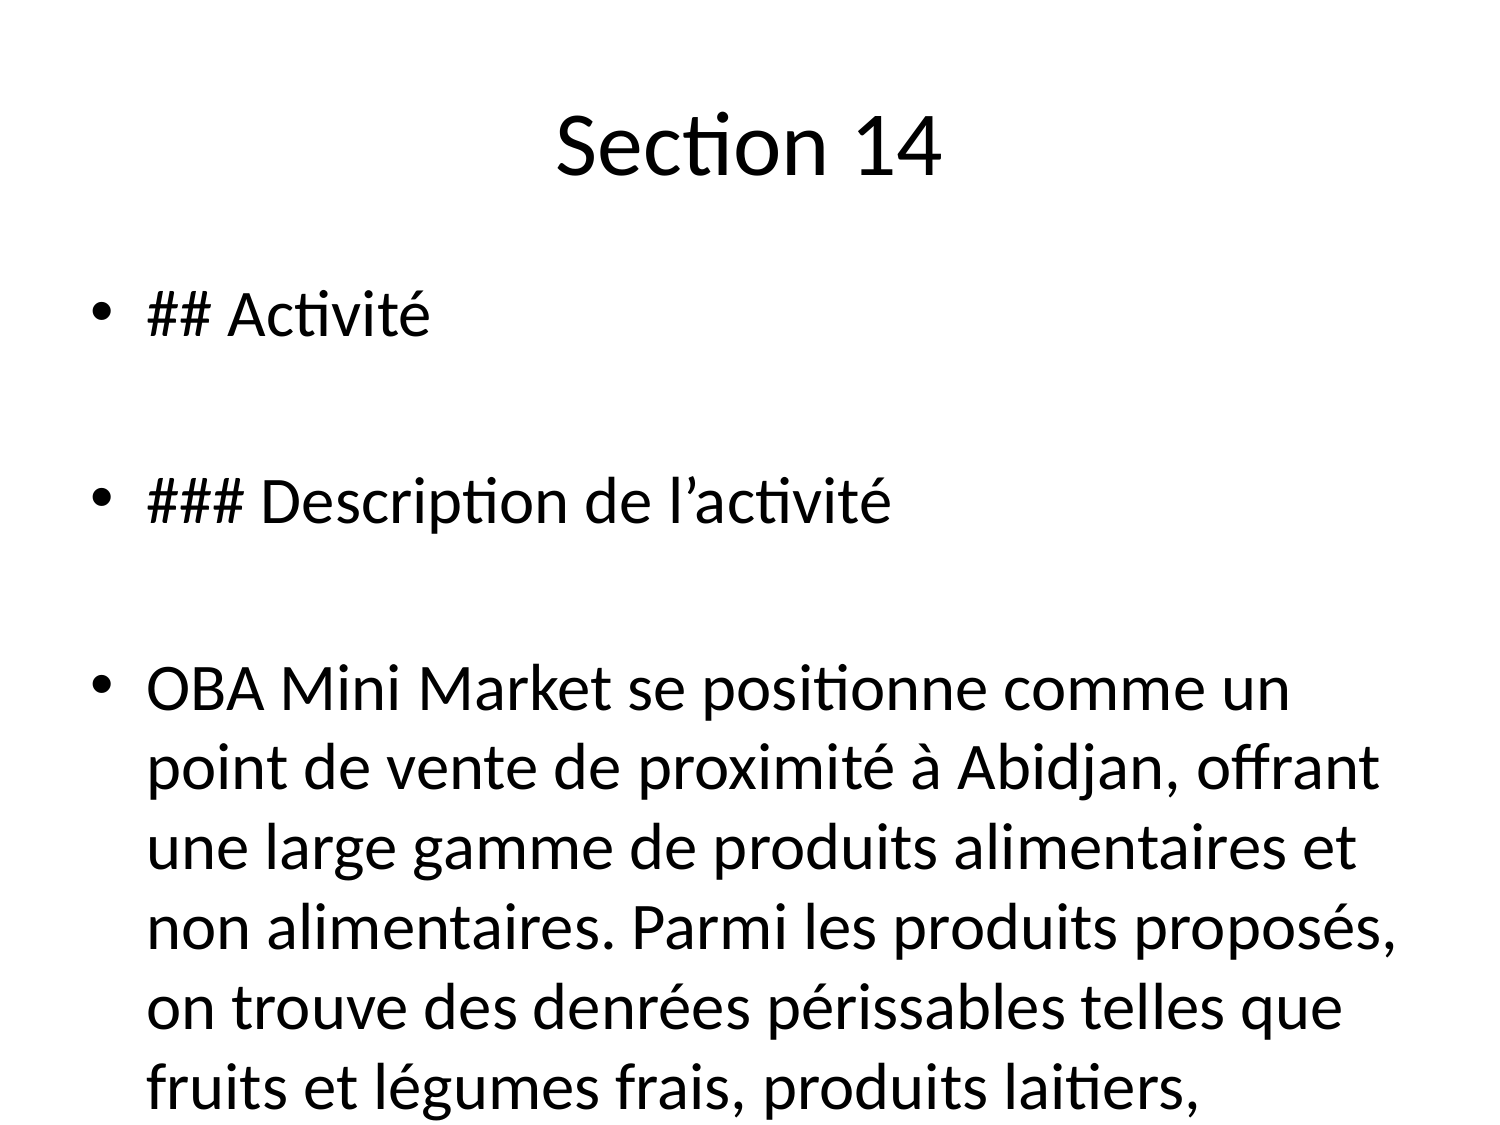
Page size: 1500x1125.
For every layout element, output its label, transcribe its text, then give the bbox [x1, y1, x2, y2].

title Section 14 [75, 45, 1425, 233]
list ## Activité ### Description de l’activité OBA Mini Market se positionne comme un point de vente de proximité à Abidjan, offrant une large gamme de produits alimentaires et non alimentaires. Parmi les produits proposés, on trouve des denrées périssables telles que fruits et légumes frais, produits laitiers, viandes et poissons, ainsi que des produits secs comme les céréales, les pâtes et les conserves. En complément, le mini market met à disposition des articles de consommation courante, incluant des produits d'hygiène et d'entretien. Les formats de vente s'adaptent aux besoins des clients, incluant des petits conditionnements pour les ménages ainsi que des formats familiaux. L'activité d'OBA Mini Market répond à des problématiques spécifiques des clients locaux, notamment la nécessité d'accéder à des produits de qualité à proximité de leur domicile sans avoir à se déplacer vers des grandes surfaces souvent éloignées. La proposition de valeur repose sur la qualité des produits, la fr [75, 262, 1425, 1005]
